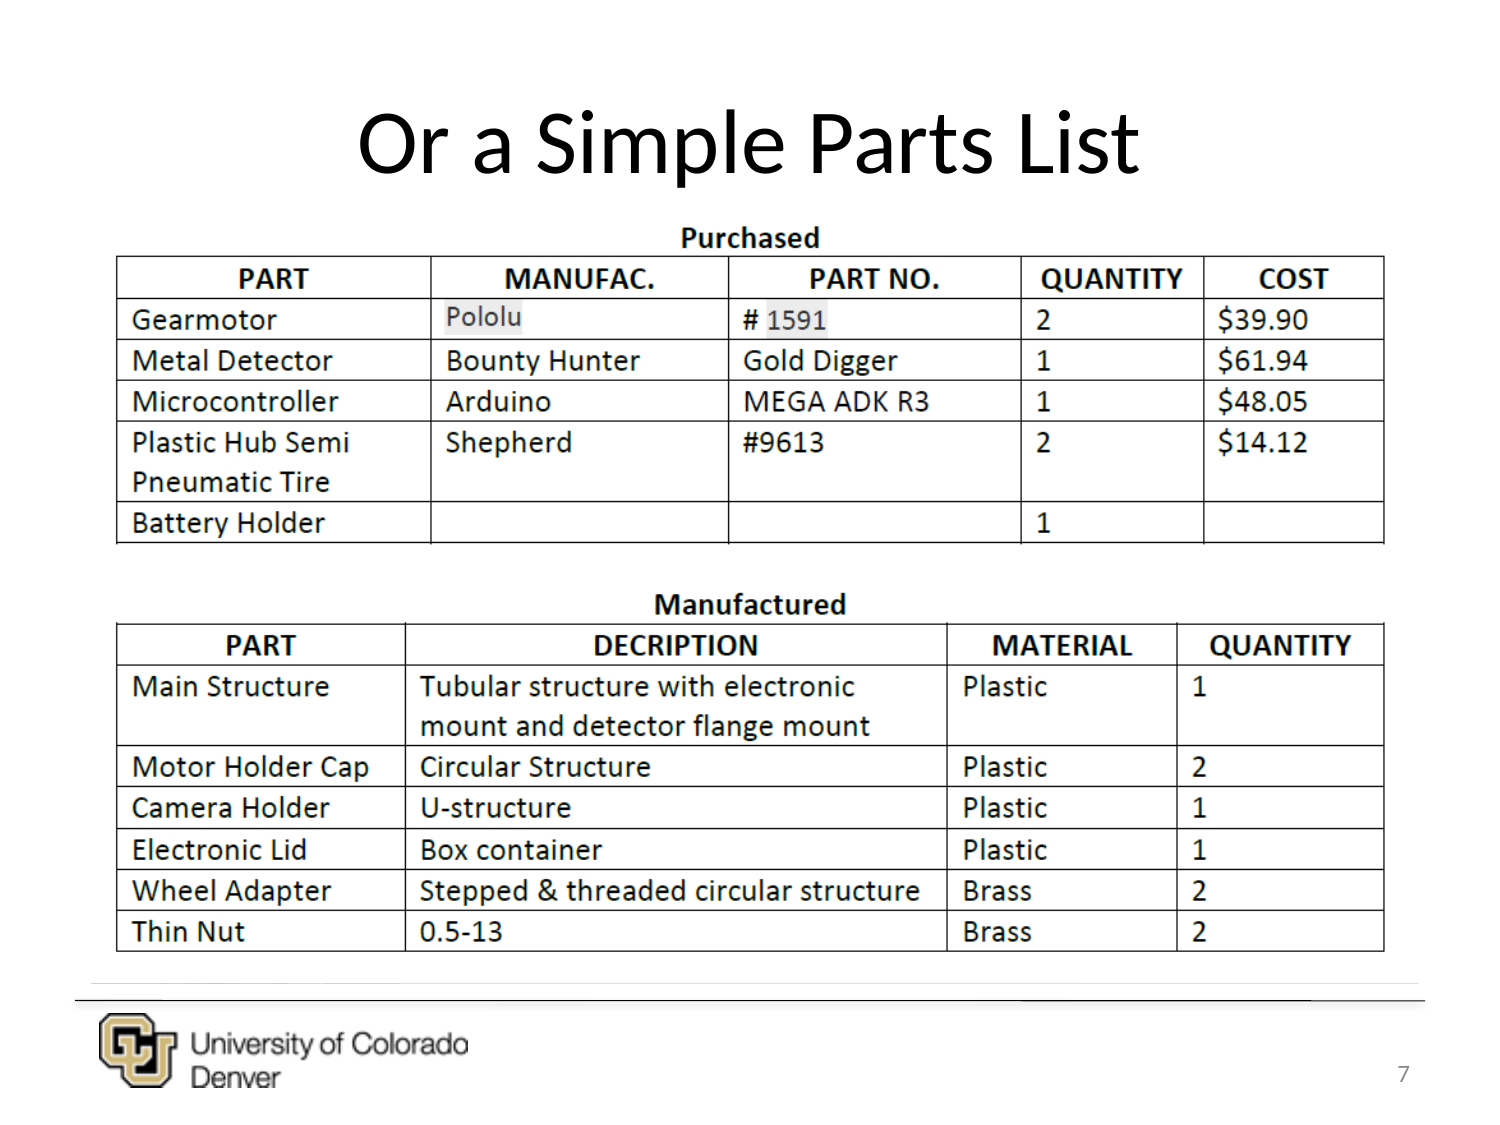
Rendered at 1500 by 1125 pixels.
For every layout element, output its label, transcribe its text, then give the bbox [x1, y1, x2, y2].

picture [99, 1013, 468, 1088]
title Or a Simple Parts List [75, 42, 1425, 231]
picture [91, 212, 1419, 984]
slide_number 7 [1074, 1042, 1425, 1103]
